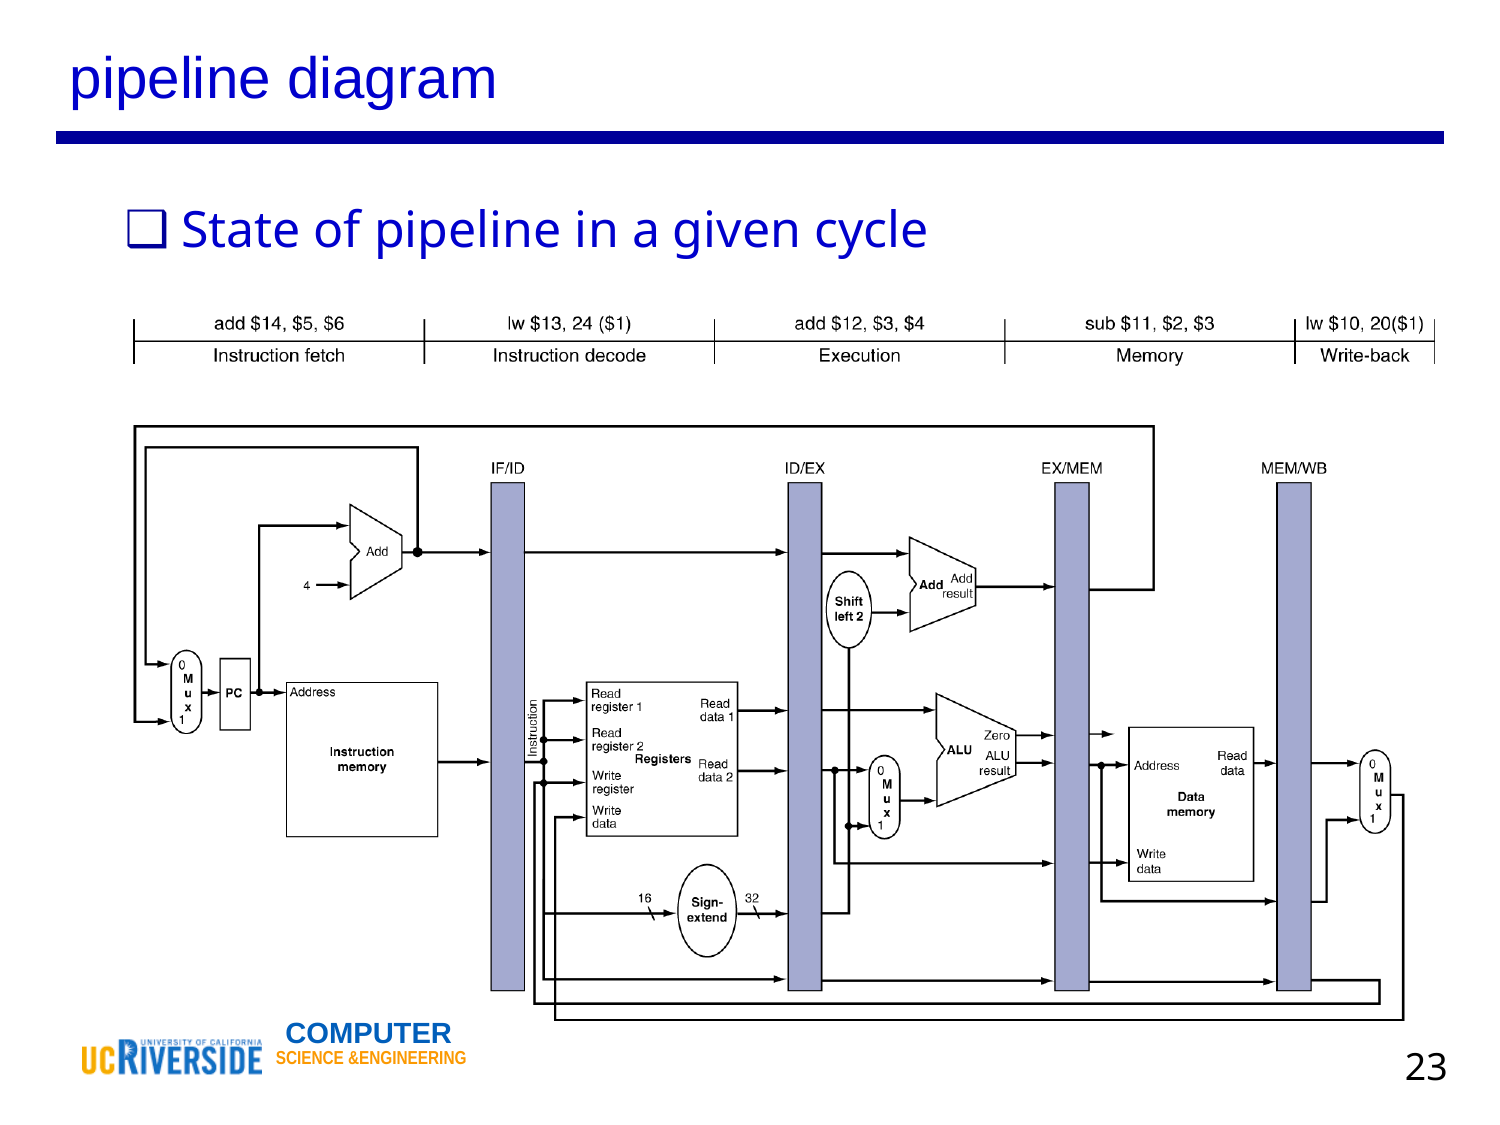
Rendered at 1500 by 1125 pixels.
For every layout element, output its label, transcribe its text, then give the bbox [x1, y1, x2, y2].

list State of pipeline in a given cycle [117, 189, 1464, 286]
slide_number ‹#› [1397, 1035, 1457, 1125]
picture [133, 313, 1435, 1021]
picture [82, 1025, 262, 1089]
title pipeline diagram [62, 24, 1313, 125]
